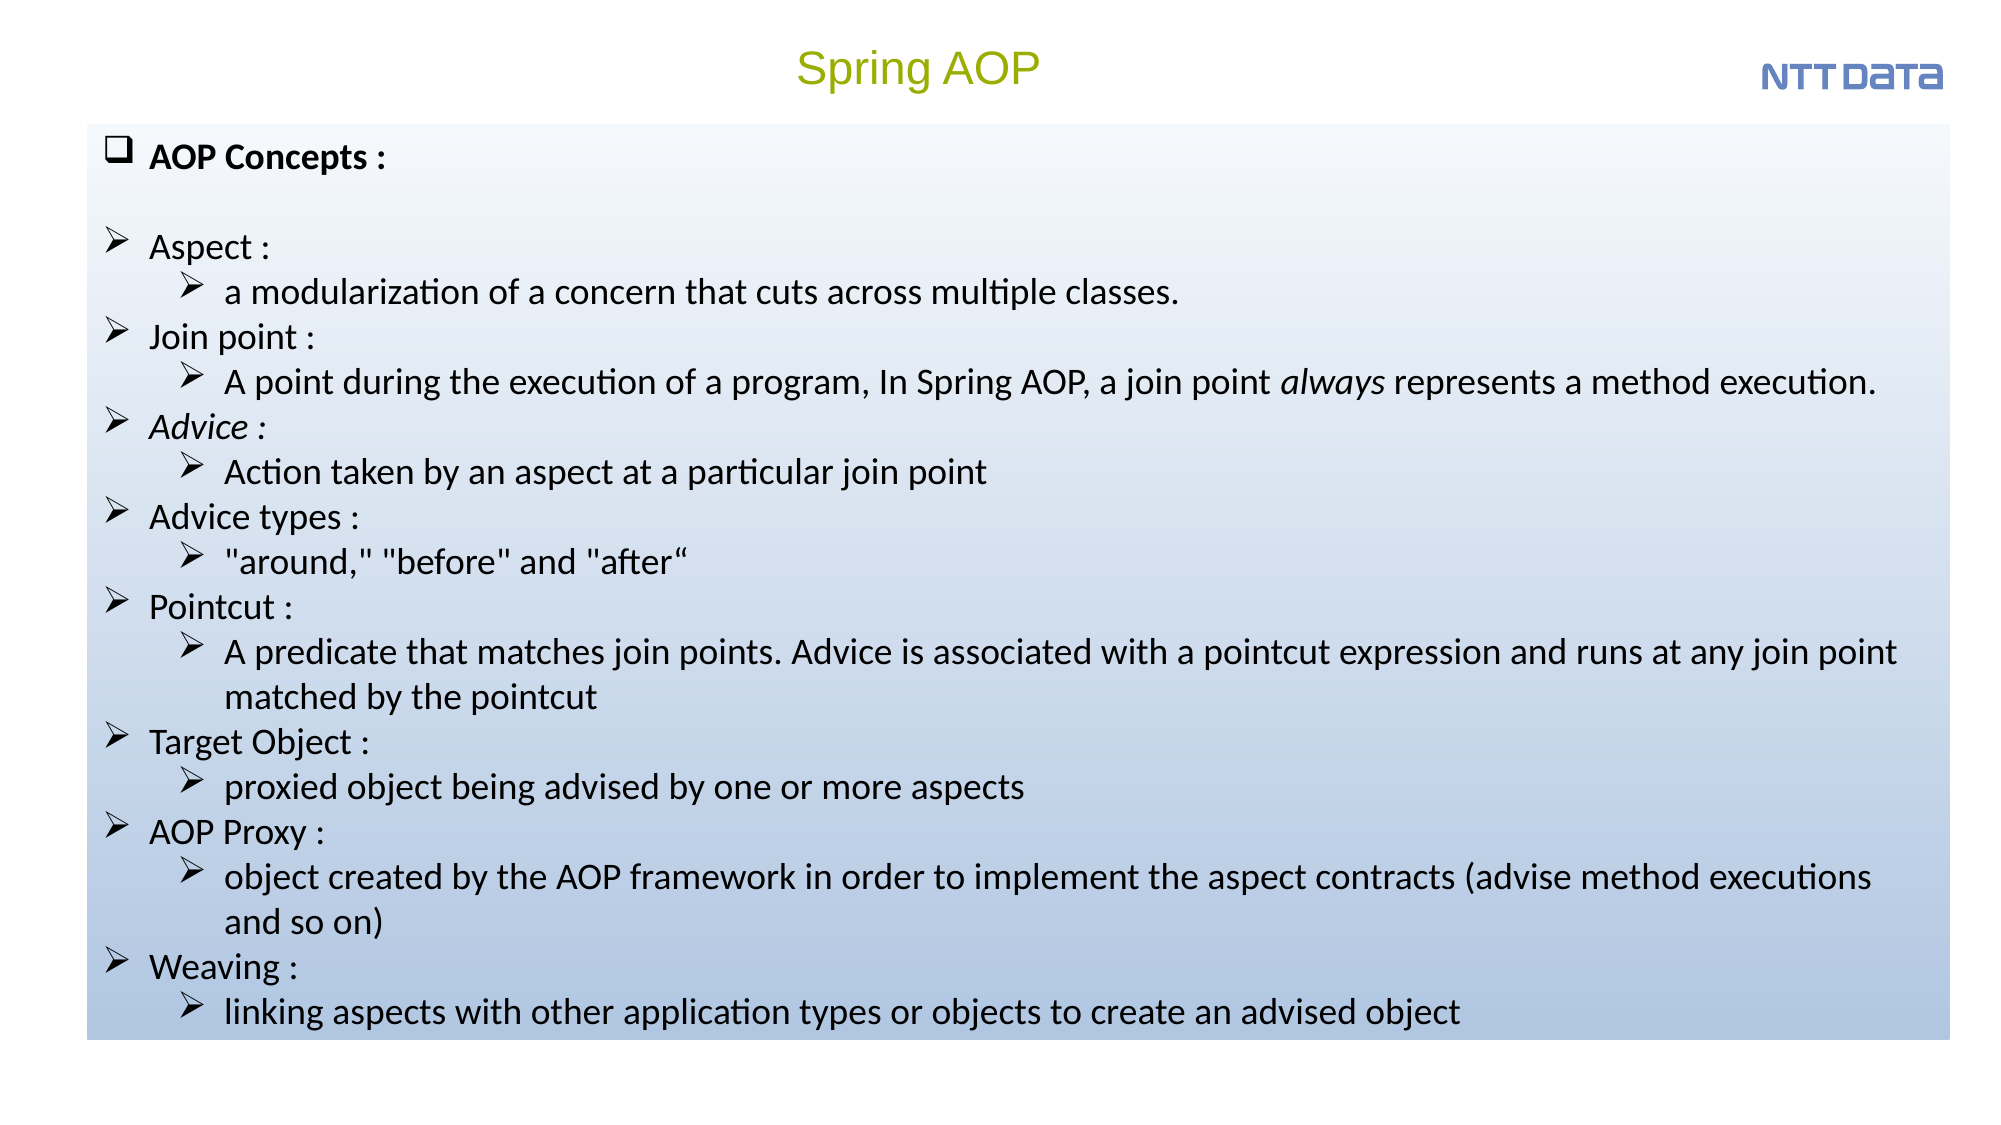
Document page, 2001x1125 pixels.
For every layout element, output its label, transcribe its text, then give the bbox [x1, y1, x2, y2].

picture [1749, 50, 1956, 103]
title Spring AOP [375, 37, 1463, 95]
text_box AOP Concepts : Aspect : a modularization of a concern that cuts across multiple classes. Join point : A point during the execution of a program, In Spring AOP, a join point always represents a method execution. Advice : Action taken by an aspect at a particular join point Advice types : "around," "before" and "after“ Pointcut : A predicate that matches join points. Advice is associated with a pointcut expression and runs at any join point matched by the pointcut Target Object : proxied object being advised by one or more aspects AOP Proxy : object created by the AOP framework in order to implement the aspect contracts (advise method executions and so on) Weaving : linking aspects with other application types or objects to create an advised object [87, 124, 1950, 1040]
